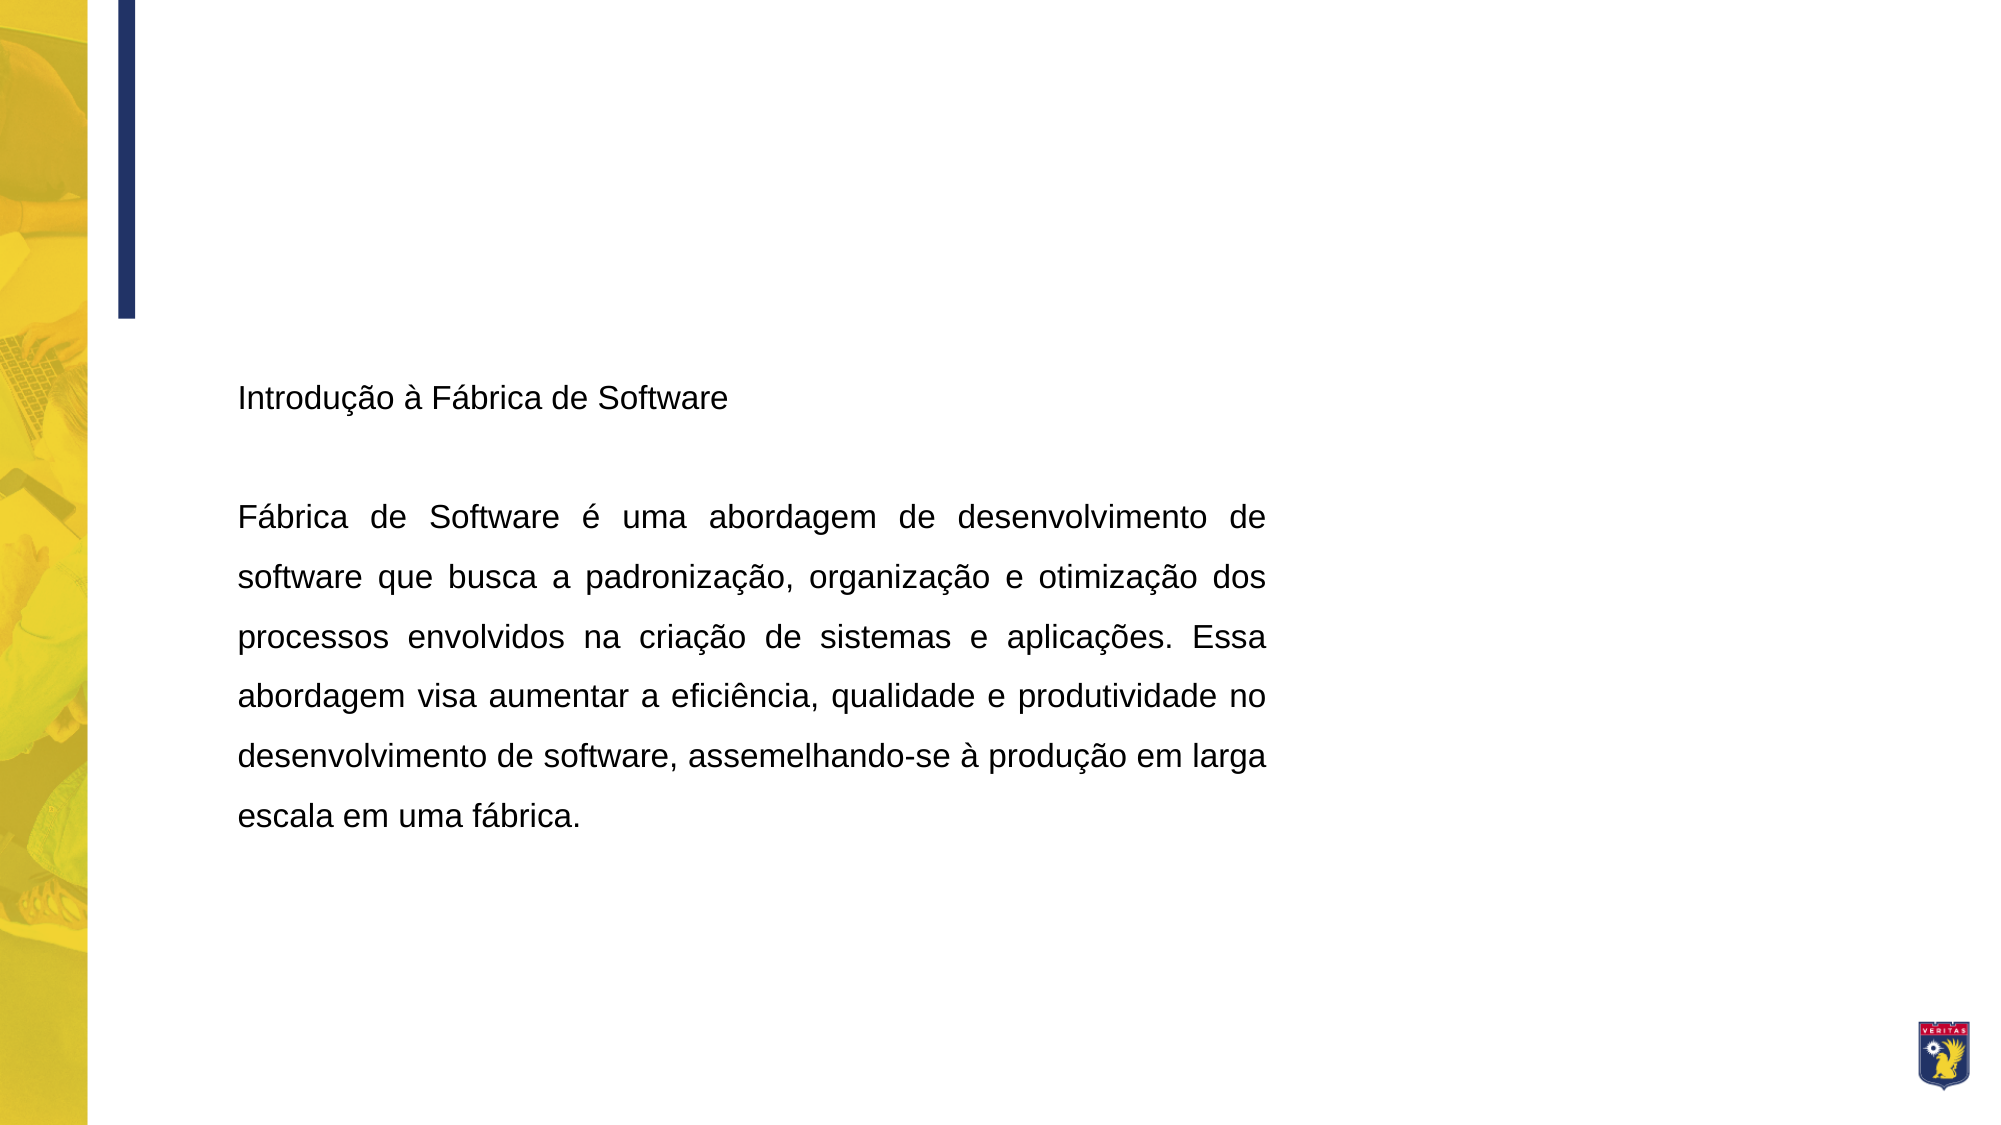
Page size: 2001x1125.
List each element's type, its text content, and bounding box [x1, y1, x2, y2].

text_box Introdução à Fábrica de Software Fábrica de Software é uma abordagem de desenvolvimento de software que busca a padronização, organização e otimização dos processos envolvidos na criação de sistemas e aplicações. Essa abordagem visa aumentar a eficiência, qualidade e produtividade no desenvolvimento de software, assemelhando-se à produção em larga escala em uma fábrica. [222, 348, 1284, 975]
text_box [117, 0, 136, 320]
picture [0, 0, 2001, 1125]
